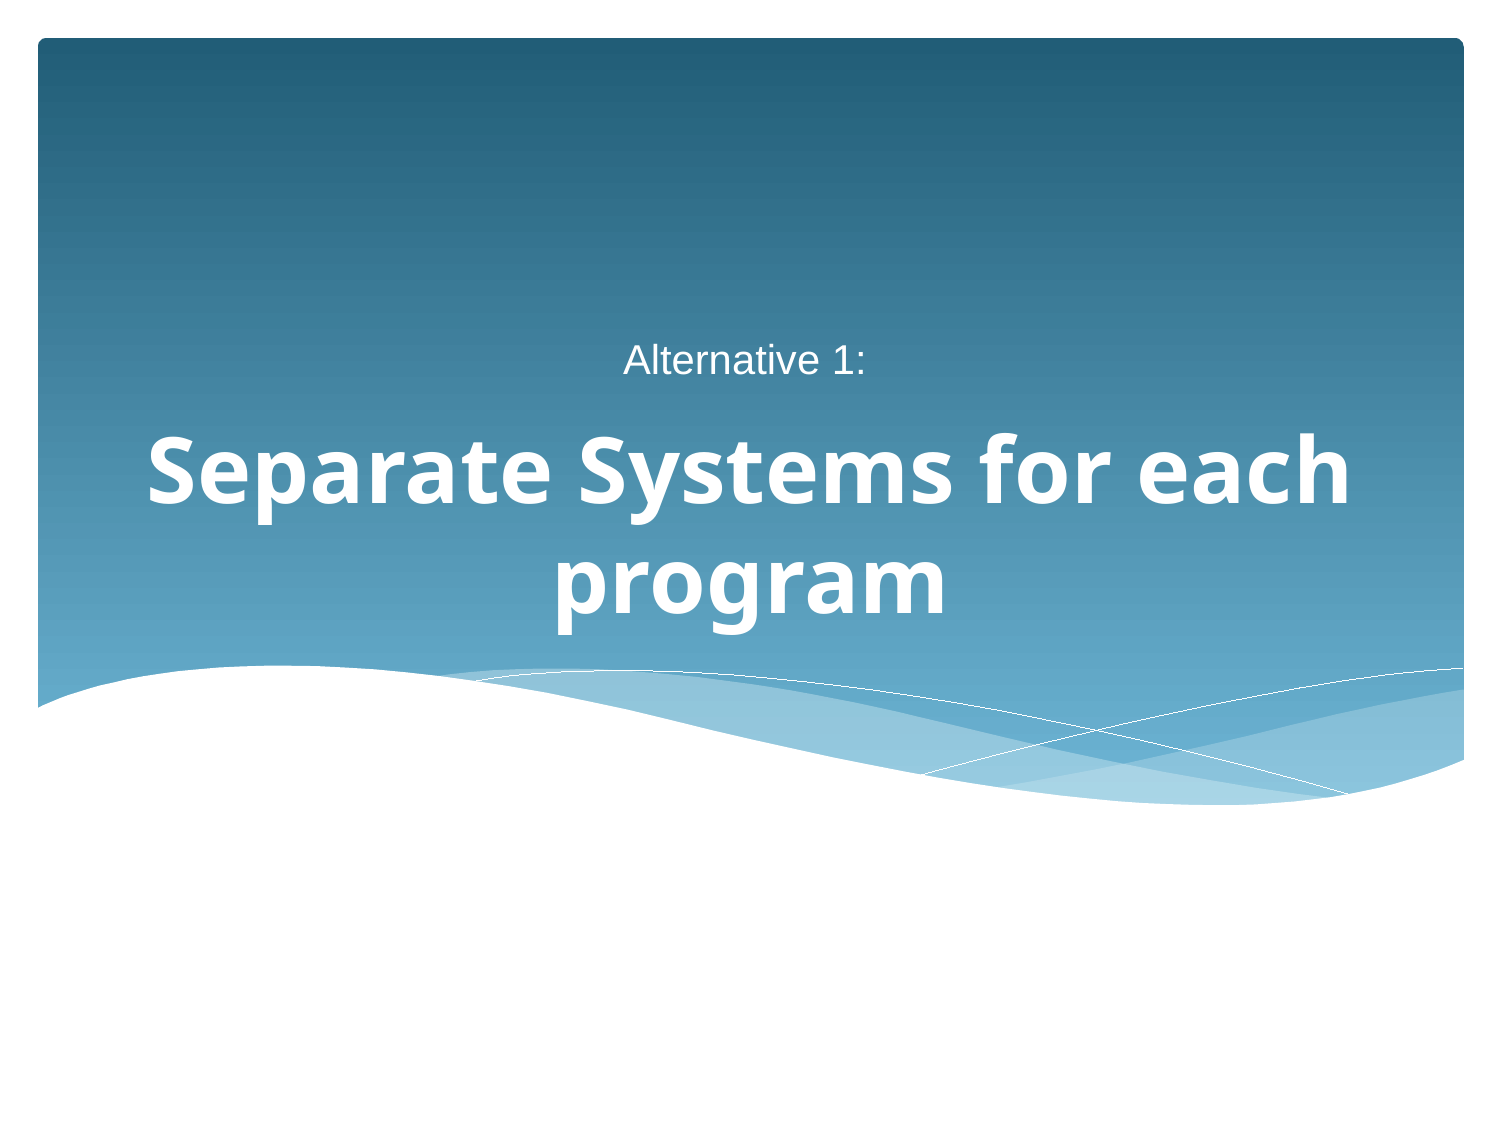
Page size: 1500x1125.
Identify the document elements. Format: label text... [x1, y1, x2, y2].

list Alternative 1: [224, 235, 1278, 390]
title Separate Systems for each program [113, 404, 1389, 655]
